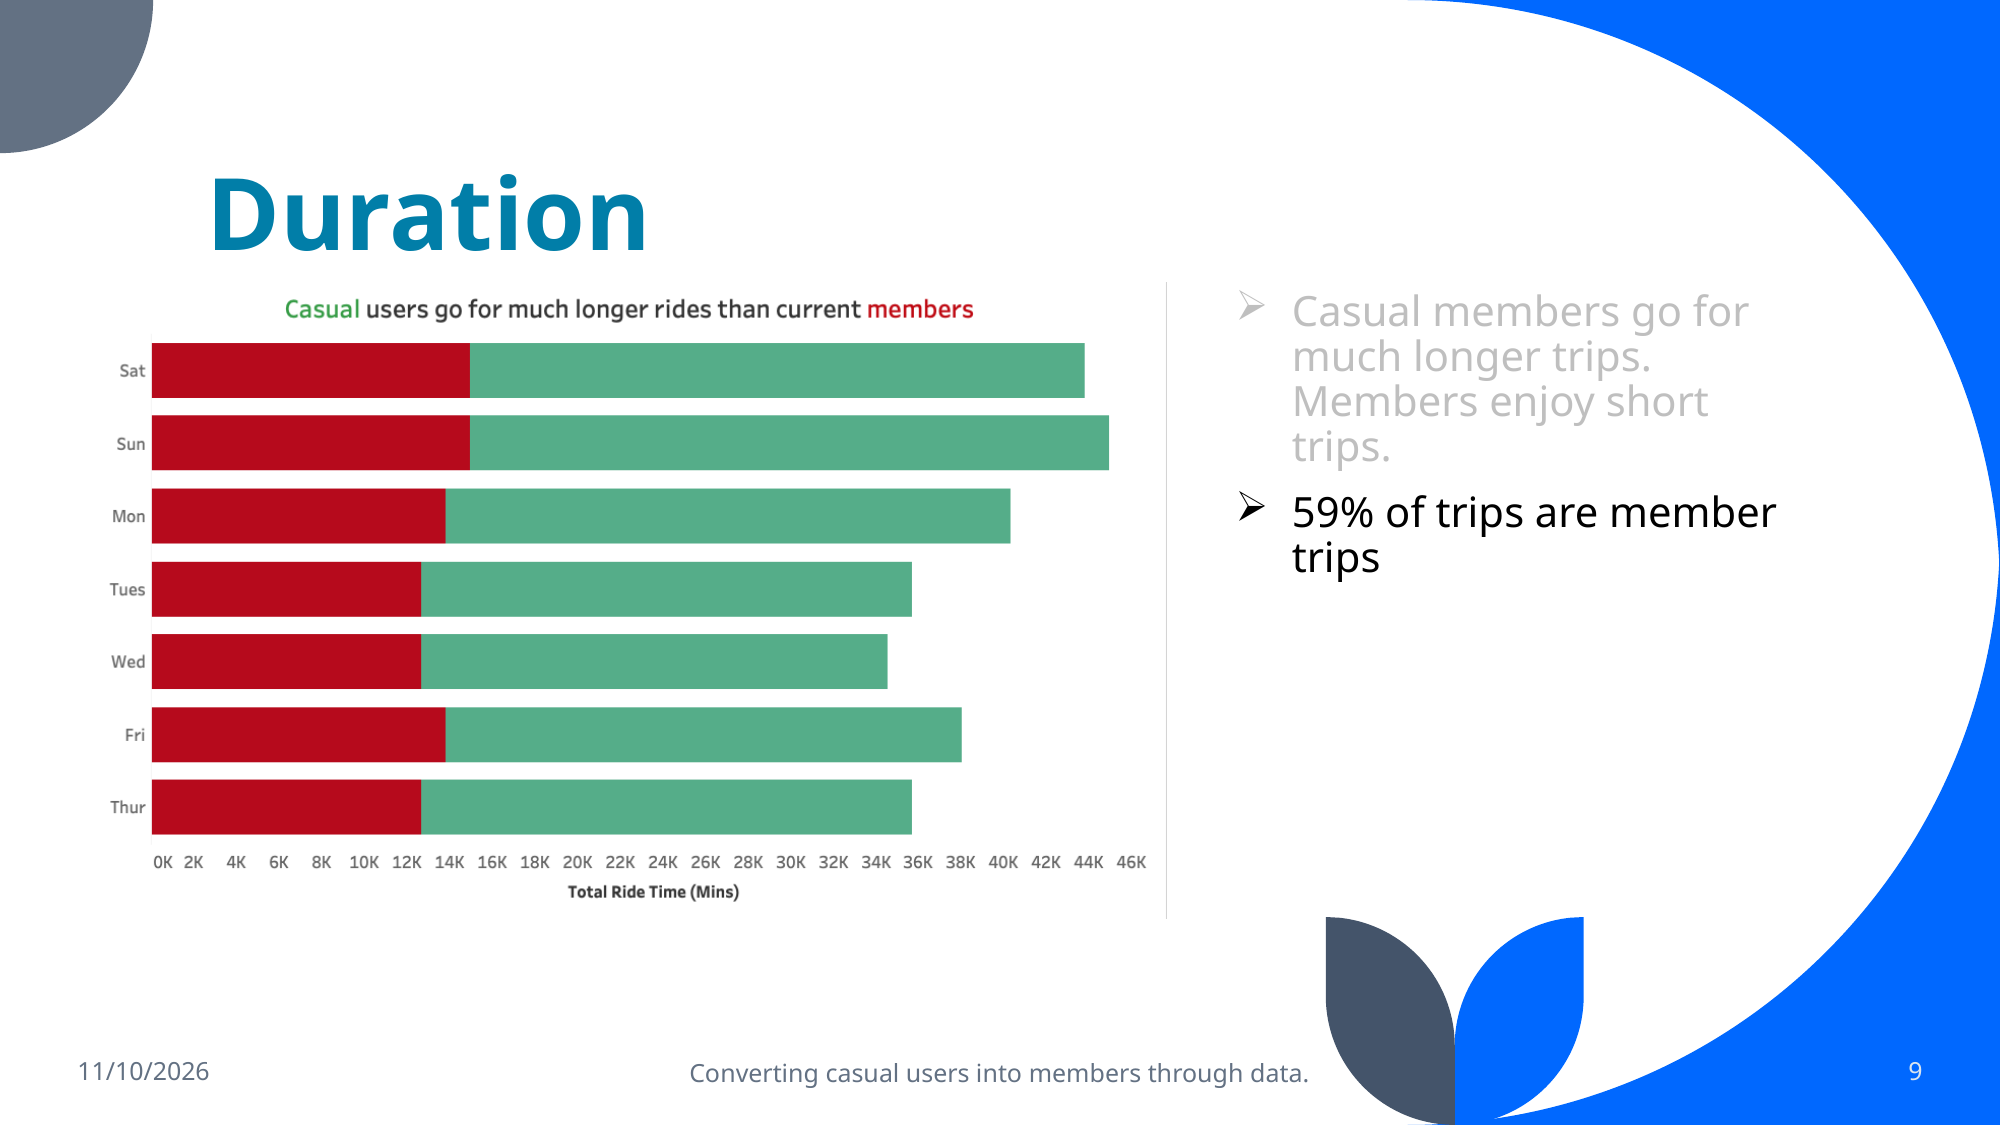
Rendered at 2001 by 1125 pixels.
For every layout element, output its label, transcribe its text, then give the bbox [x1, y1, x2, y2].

picture [95, 282, 1167, 919]
slide_number 9 [1665, 1042, 1938, 1103]
title Duration [191, 62, 1796, 280]
footer Converting casual users into members through data. [662, 1042, 1338, 1103]
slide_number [62, 1042, 513, 1103]
list Casual members go for much longer trips. Members enjoy short trips. 59% of trips are member trips [1220, 282, 1796, 919]
